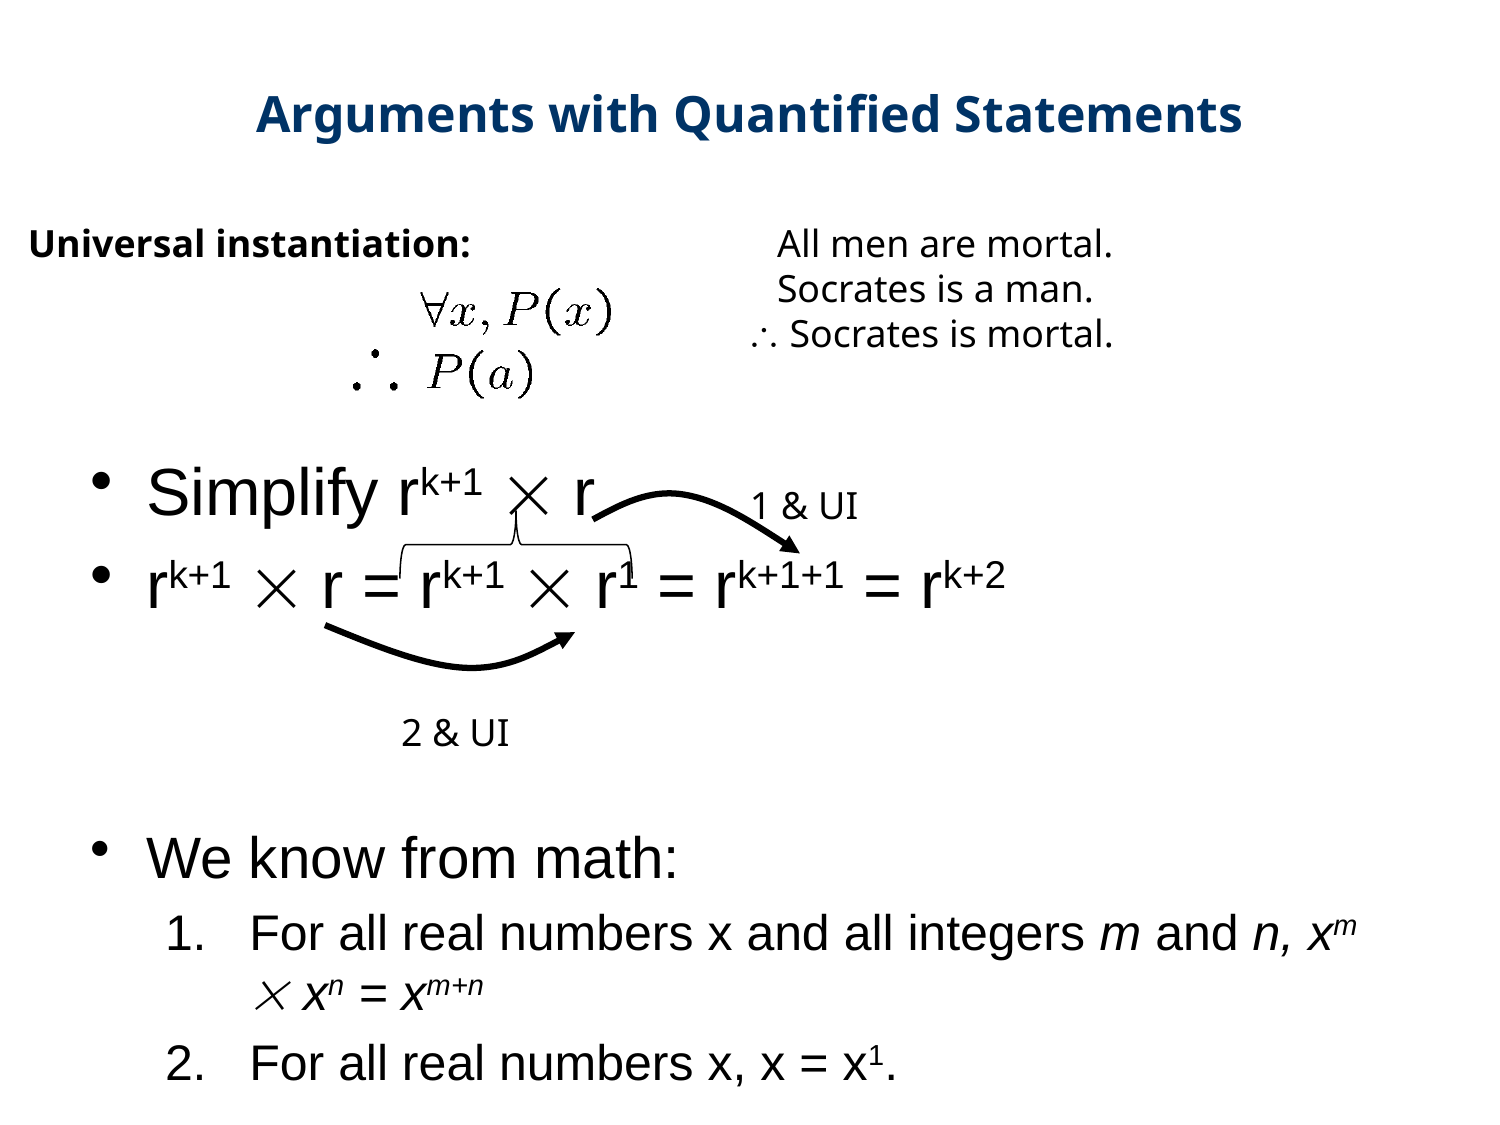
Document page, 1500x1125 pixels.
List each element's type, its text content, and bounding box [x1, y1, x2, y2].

picture [349, 349, 401, 394]
text_box Arguments with Quantified Statements [241, 74, 1259, 150]
text_box Universal instantiation: [13, 212, 487, 273]
text_box All men are mortal. Socrates is a man.  Socrates is mortal. [733, 212, 1139, 363]
list Simplify rk+1  r rk+1  r = rk+1  r1 = rk+1+1 = rk+2 We know from math: For all real numbers x and all integers m and n, xm  xn = xm+n For all real numbers x, x = x1. [75, 441, 1425, 1125]
picture [418, 287, 613, 337]
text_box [324, 624, 576, 763]
picture [424, 349, 535, 399]
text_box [399, 474, 877, 579]
